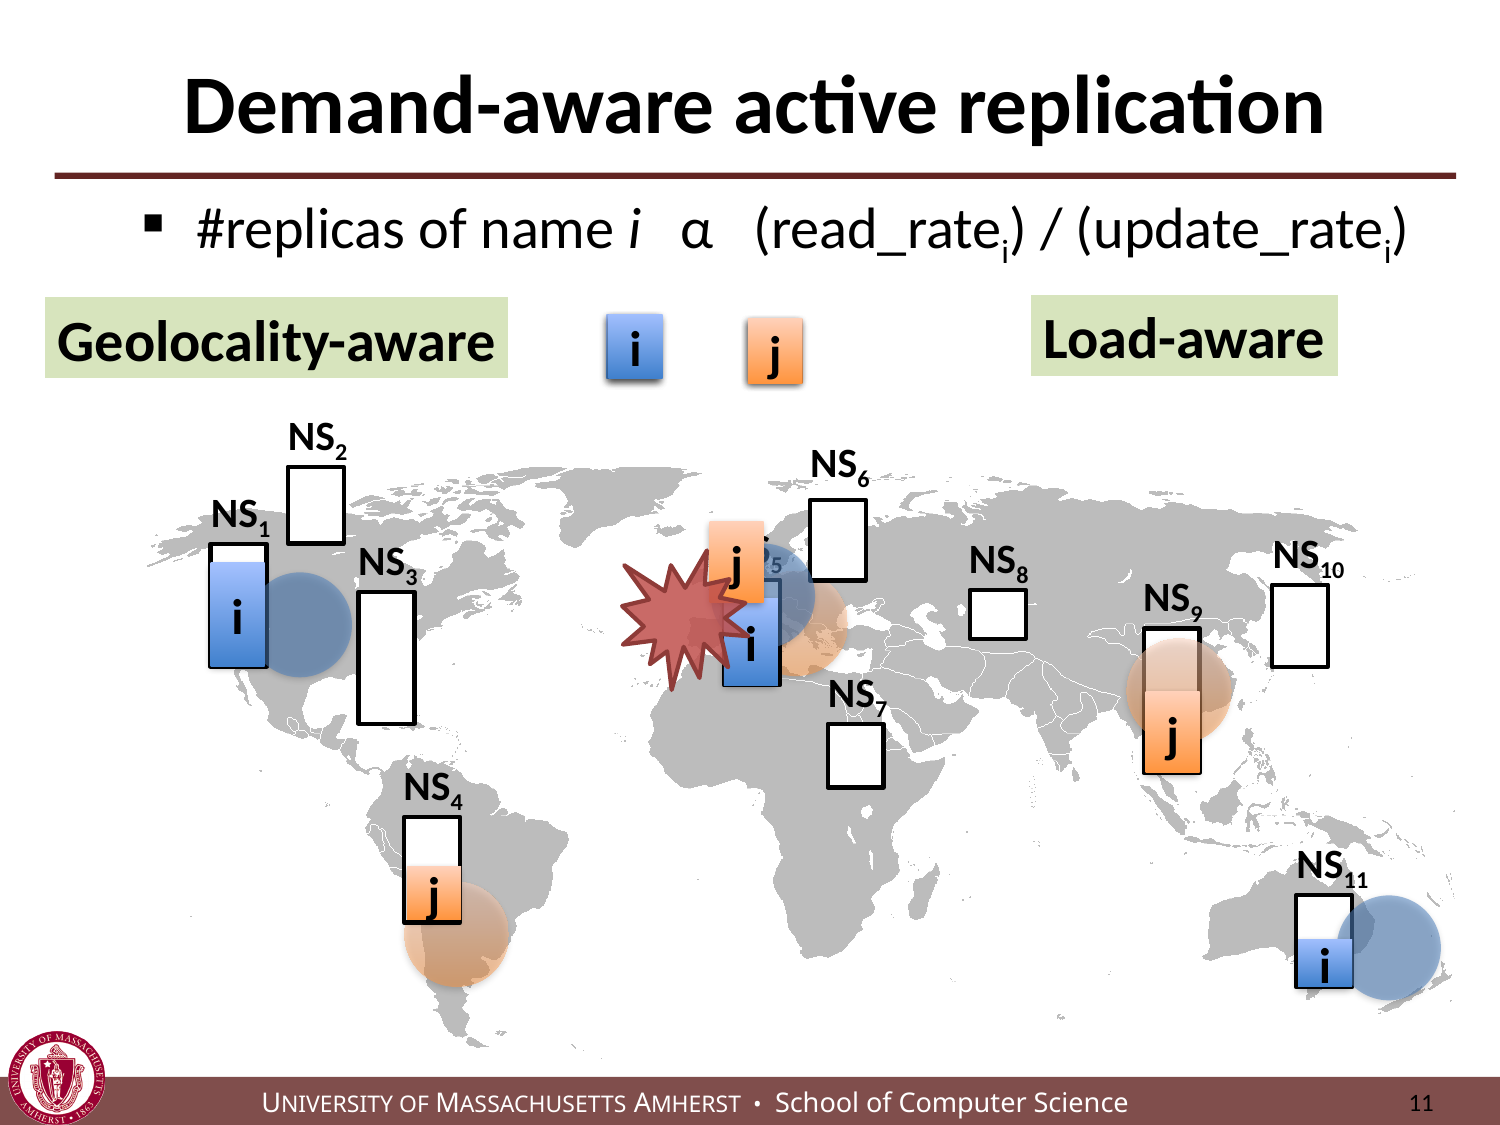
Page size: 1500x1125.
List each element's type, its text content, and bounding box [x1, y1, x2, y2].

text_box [1126, 562, 1220, 774]
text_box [1255, 518, 1362, 667]
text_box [193, 477, 288, 667]
text_box i [608, 314, 663, 380]
slide_number 11 [1099, 1071, 1449, 1125]
picture [147, 458, 1456, 1059]
text_box Load-aware [1026, 291, 1342, 380]
text_box #replicas of name i α (read_ratei) / (update_ratei) [125, 183, 1425, 278]
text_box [387, 750, 479, 923]
title Demand-aware active replication [54, 32, 1457, 170]
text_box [1279, 829, 1386, 988]
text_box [270, 400, 365, 544]
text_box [706, 513, 800, 686]
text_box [793, 428, 887, 581]
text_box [341, 525, 435, 724]
text_box j [748, 318, 803, 384]
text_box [952, 523, 1045, 639]
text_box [810, 657, 905, 788]
picture [8, 1031, 105, 1125]
text_box Geolocality-aware [41, 293, 513, 382]
